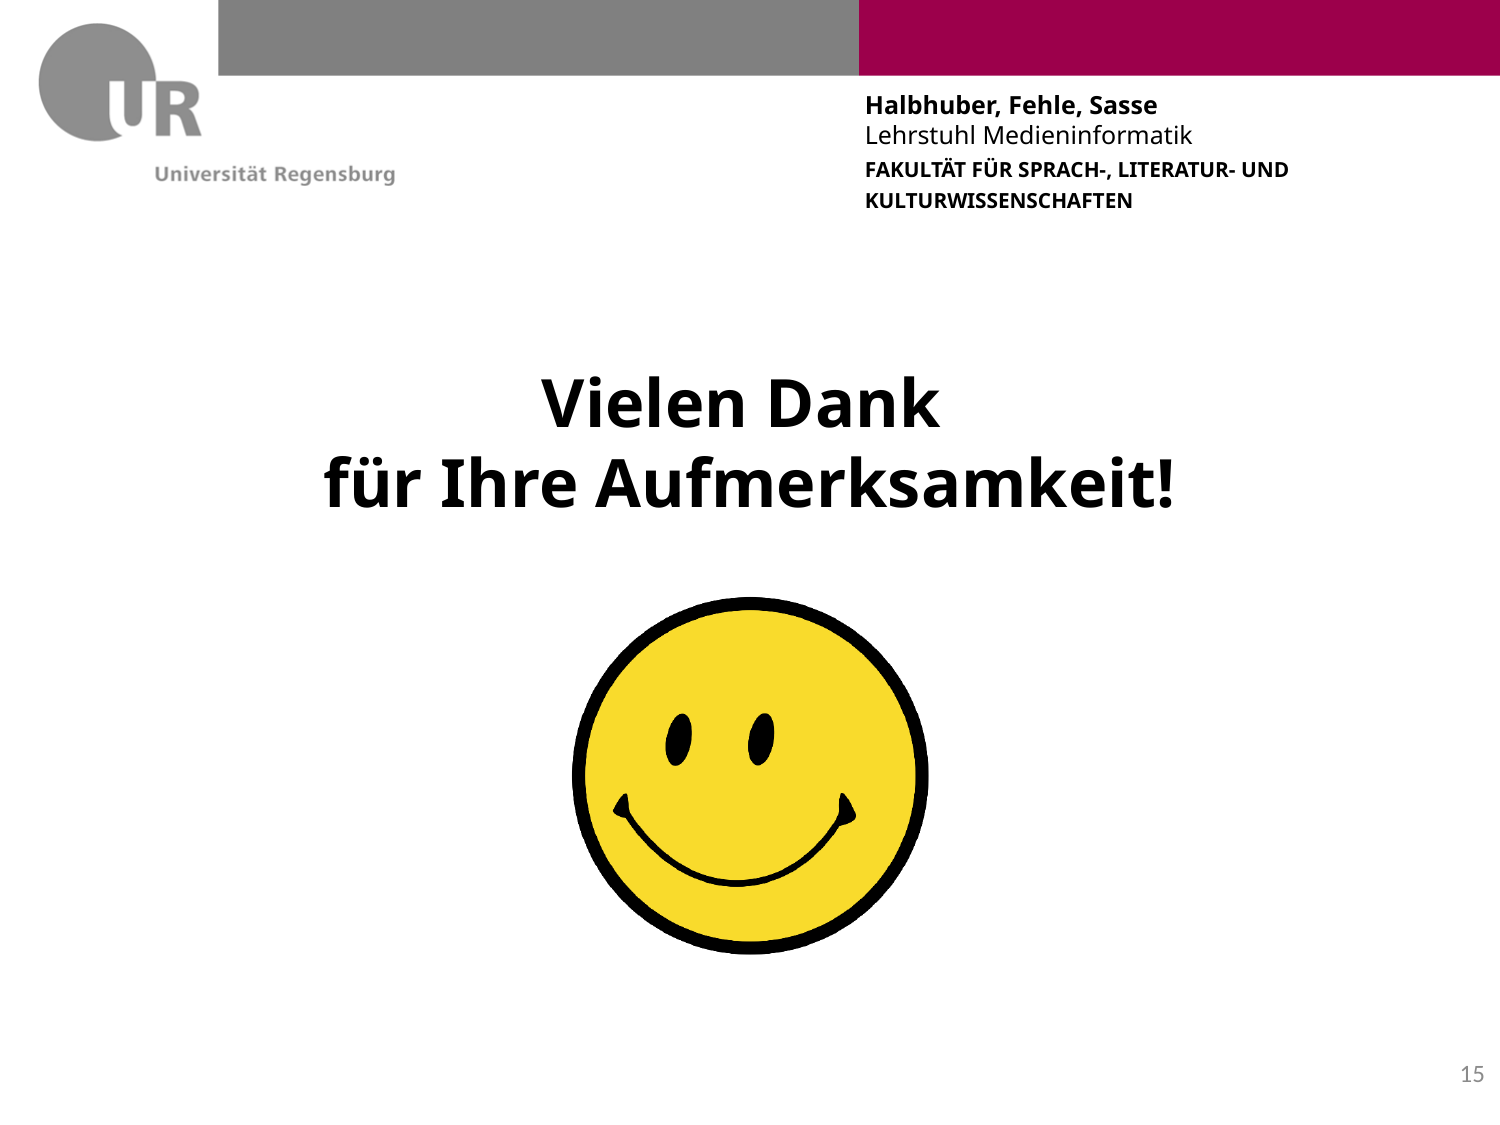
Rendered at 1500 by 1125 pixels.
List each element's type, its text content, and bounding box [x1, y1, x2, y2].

title Vielen Dank für Ihre Aufmerksamkeit! [159, 353, 1341, 595]
picture [568, 594, 932, 957]
slide_number 15 [1162, 1042, 1500, 1103]
picture [17, 18, 419, 209]
